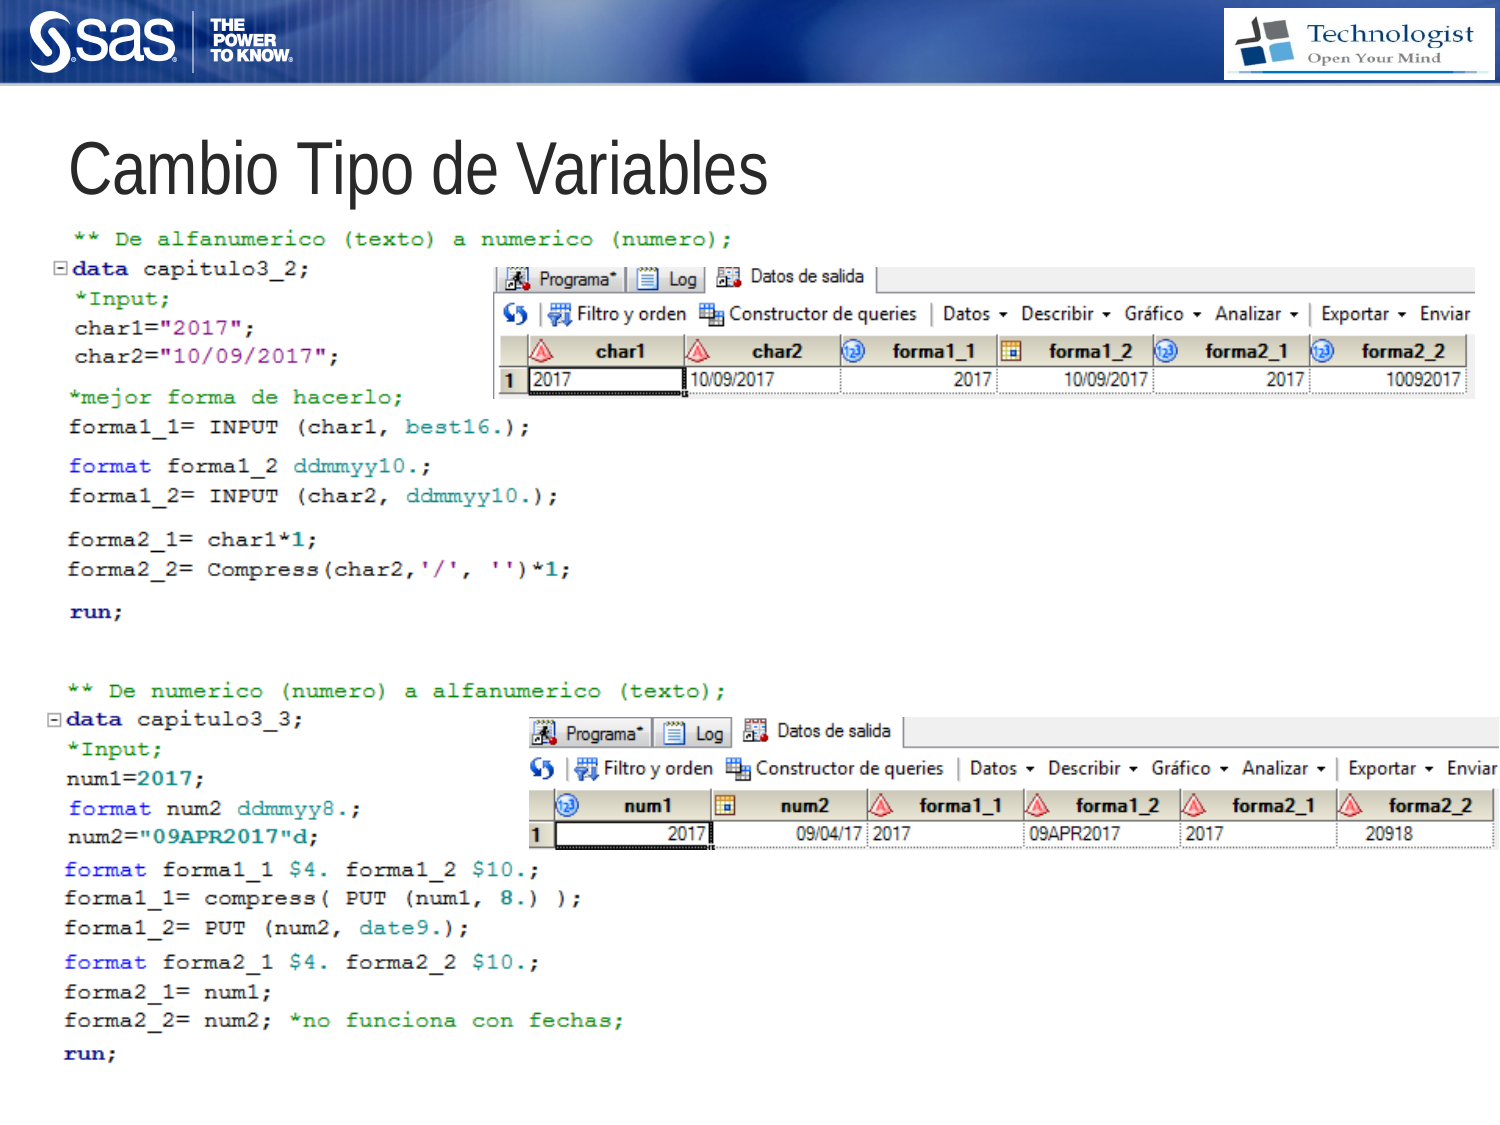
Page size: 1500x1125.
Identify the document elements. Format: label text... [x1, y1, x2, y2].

title Cambio Tipo de Variables [53, 78, 1479, 266]
picture [46, 219, 1475, 635]
picture [46, 674, 1499, 1071]
picture [0, 0, 1500, 86]
